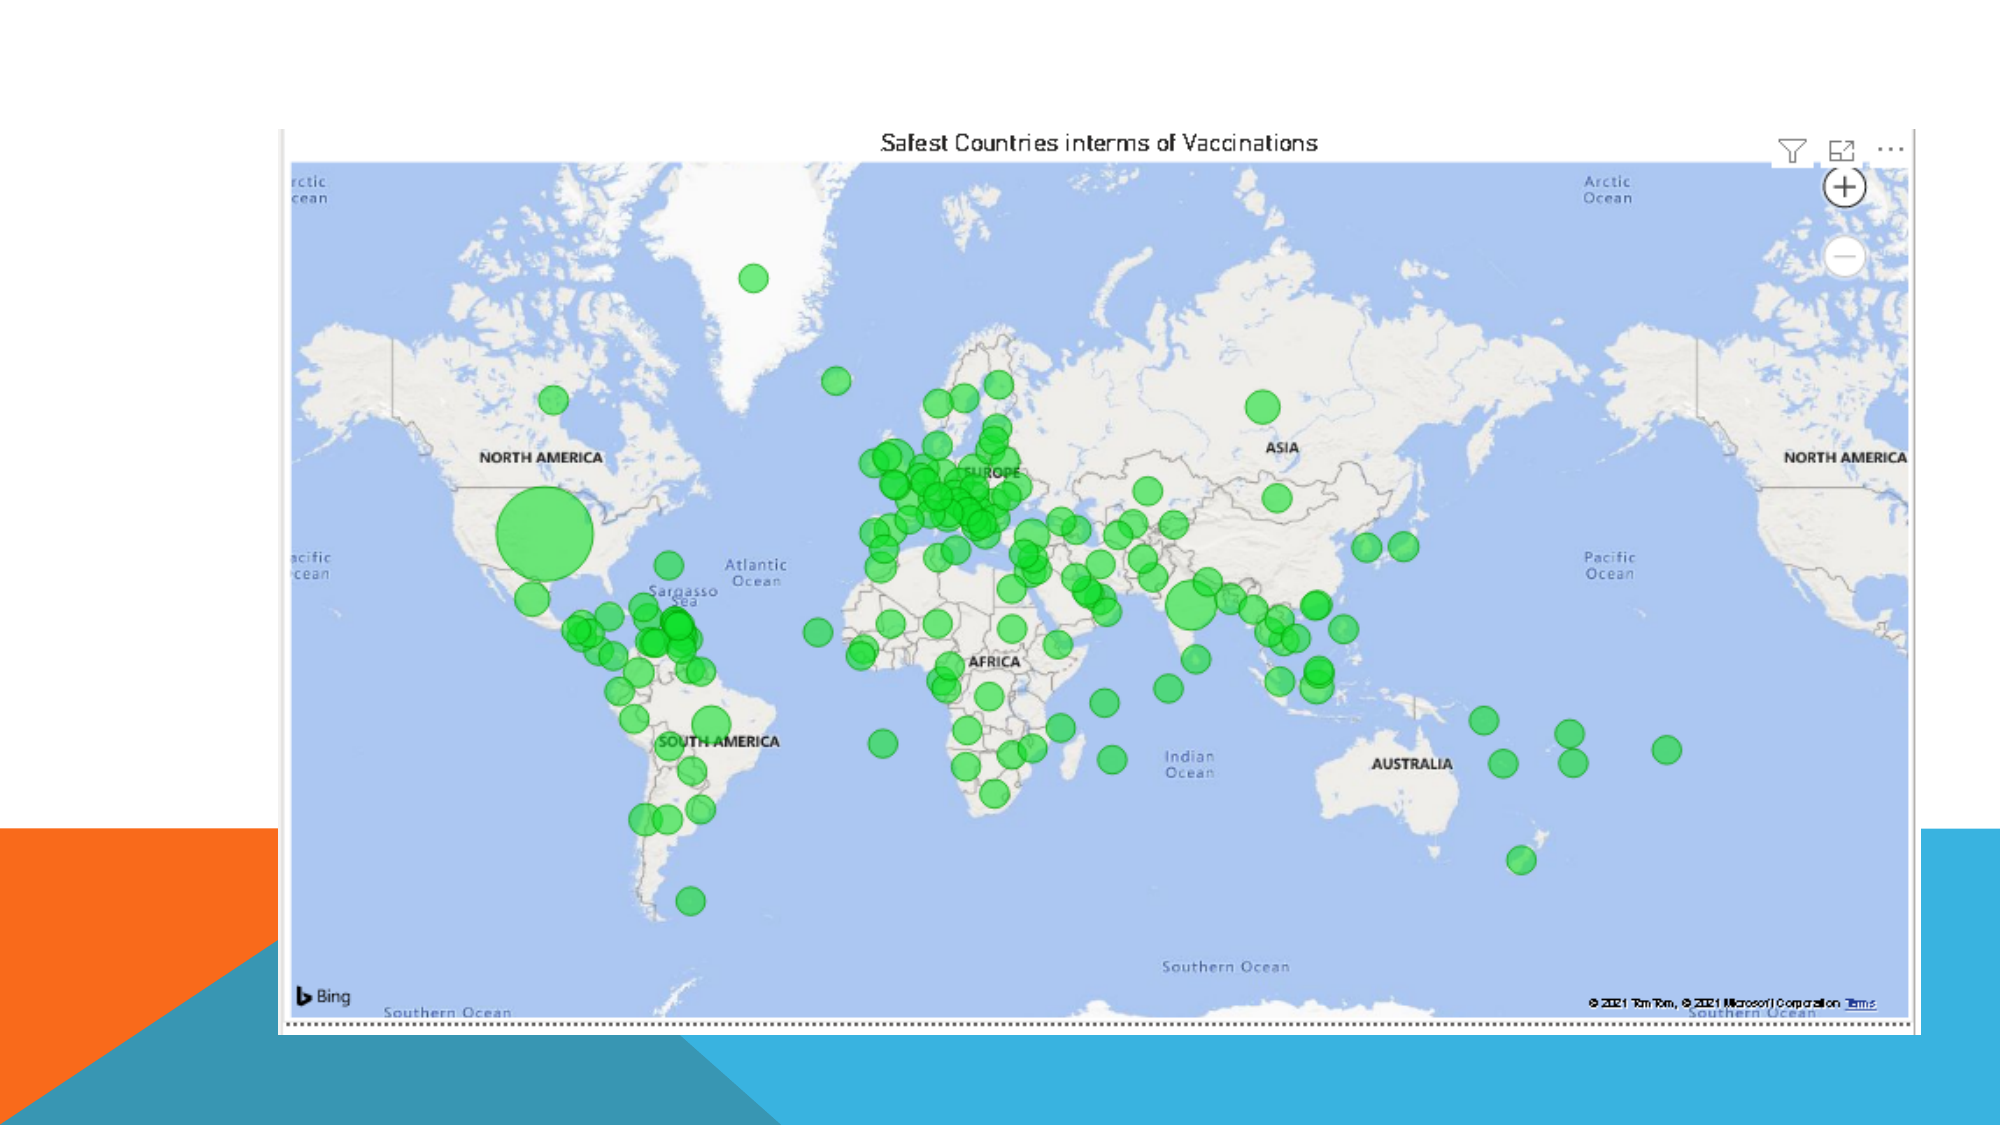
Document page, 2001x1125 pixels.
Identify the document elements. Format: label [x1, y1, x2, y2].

picture [278, 129, 1921, 1035]
